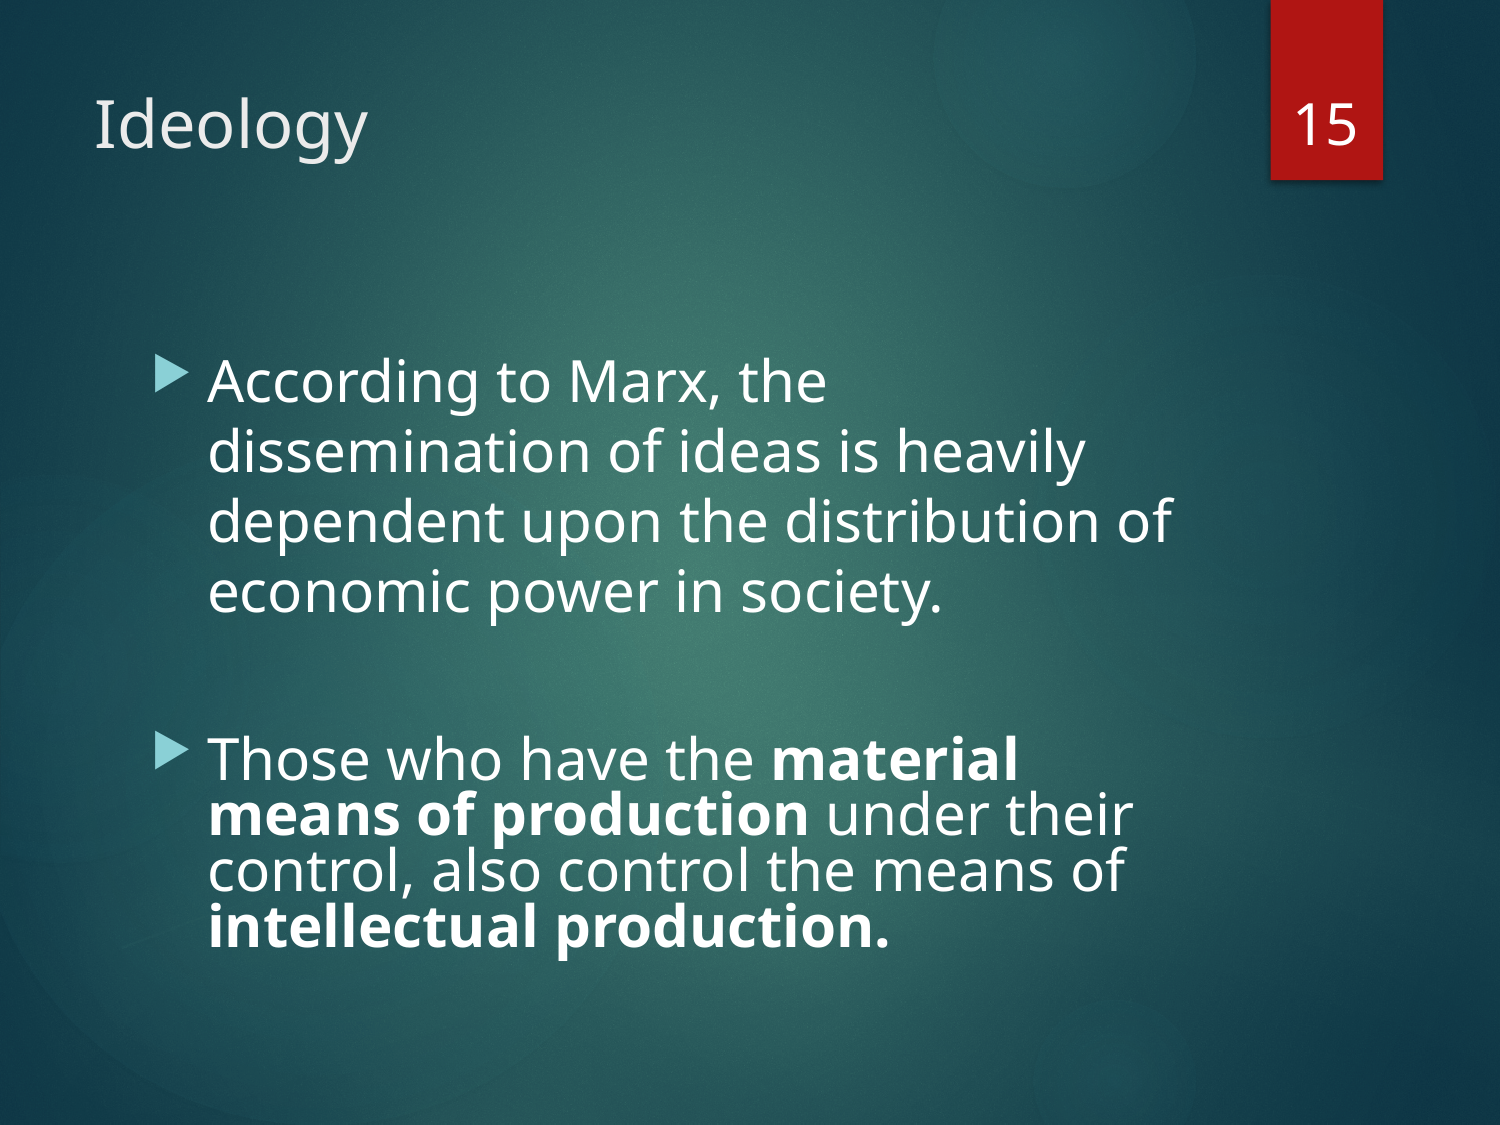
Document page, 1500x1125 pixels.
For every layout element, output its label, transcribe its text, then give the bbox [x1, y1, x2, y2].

slide_number 15 [1273, 48, 1378, 175]
list According to Marx, the dissemination of ideas is heavily dependent upon the distribution of economic power in society. Those who have the material means of production under their control, also control the means of intellectual production. [135, 336, 1237, 1025]
title Ideology [79, 74, 1237, 304]
